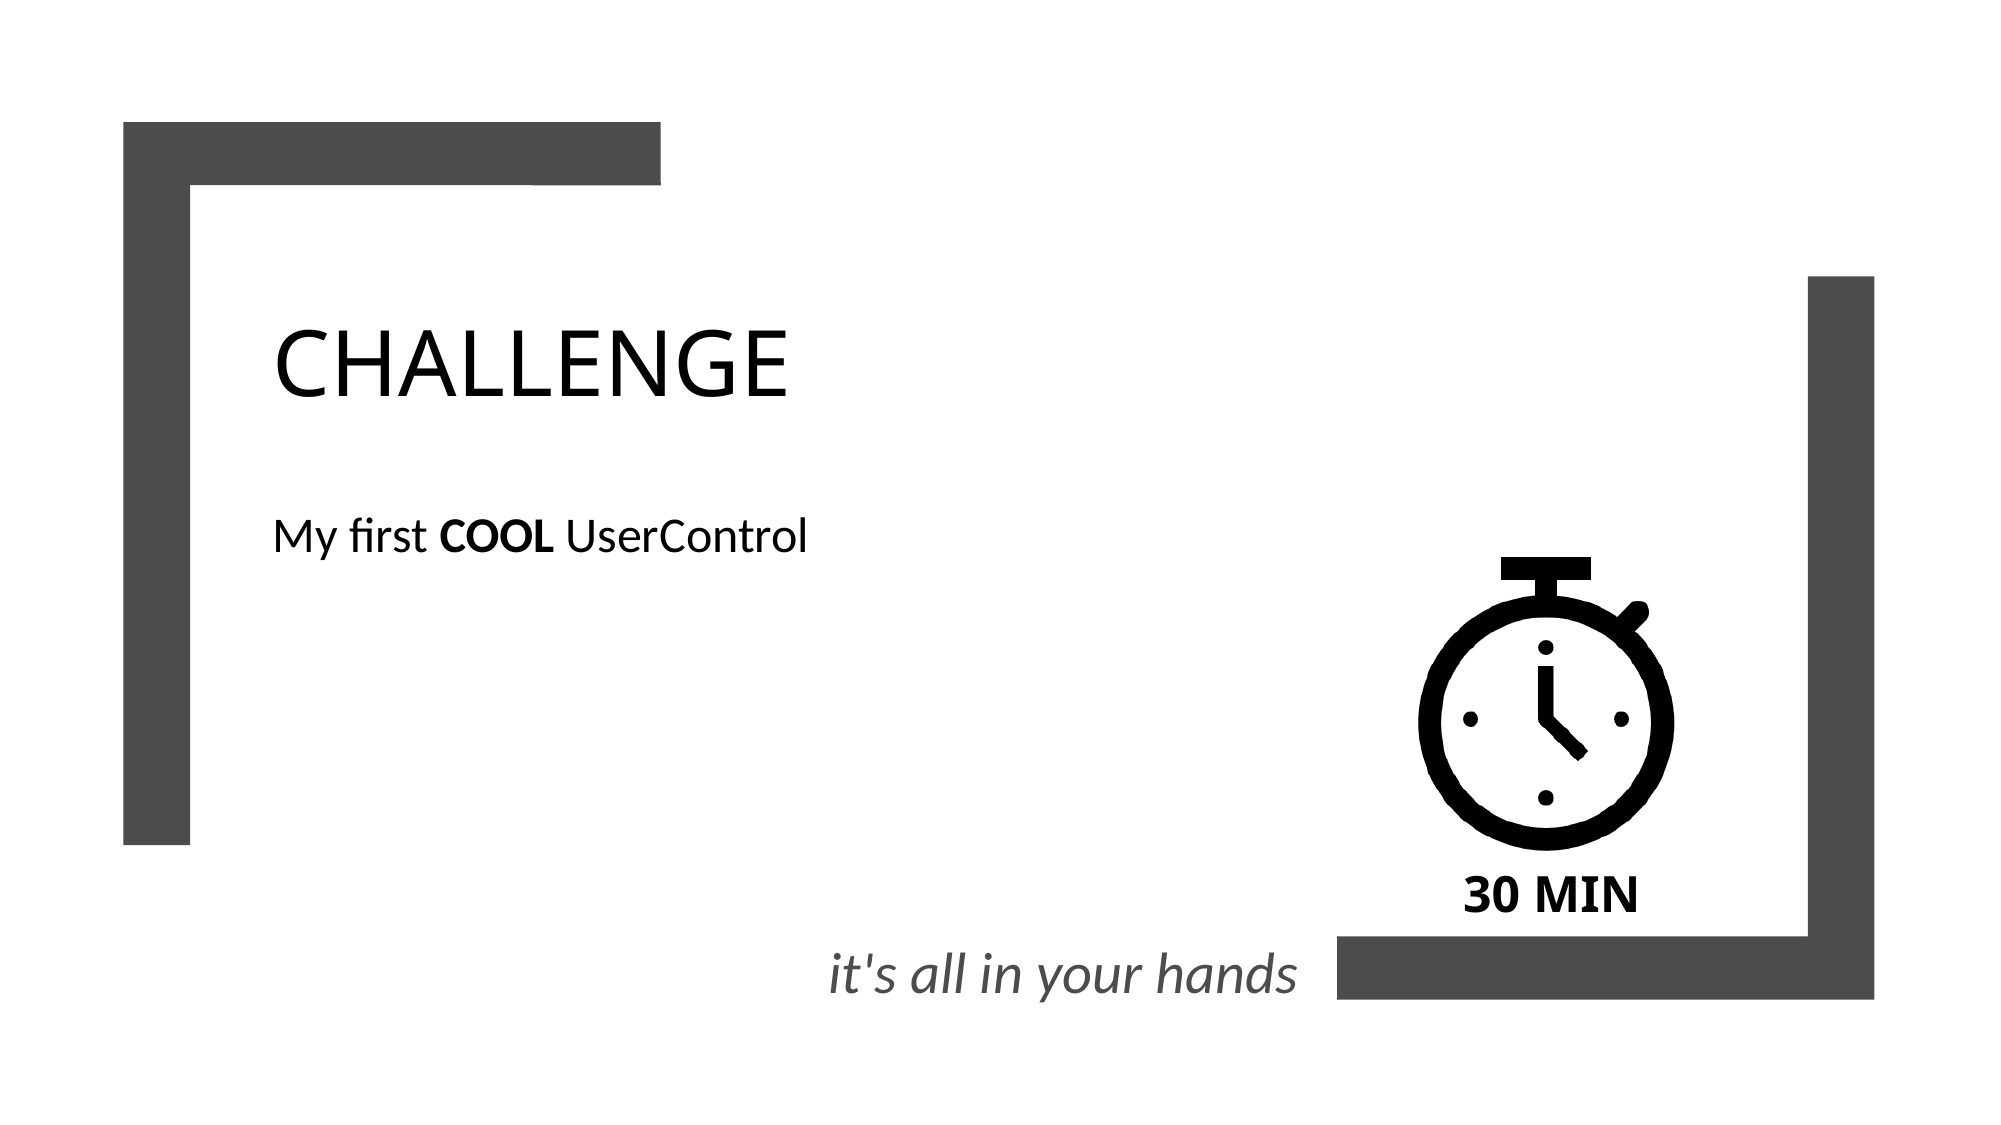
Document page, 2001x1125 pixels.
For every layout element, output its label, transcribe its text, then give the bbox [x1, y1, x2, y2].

text_box 30 MIN [1448, 884, 1656, 930]
text_box [123, 122, 661, 846]
list My first COOL UserControl [257, 501, 1253, 902]
text_box it's all in your hands [814, 927, 1314, 1013]
picture [1365, 523, 1726, 884]
text_box [1337, 276, 1875, 1000]
title CHALLENGE [257, 258, 1755, 476]
